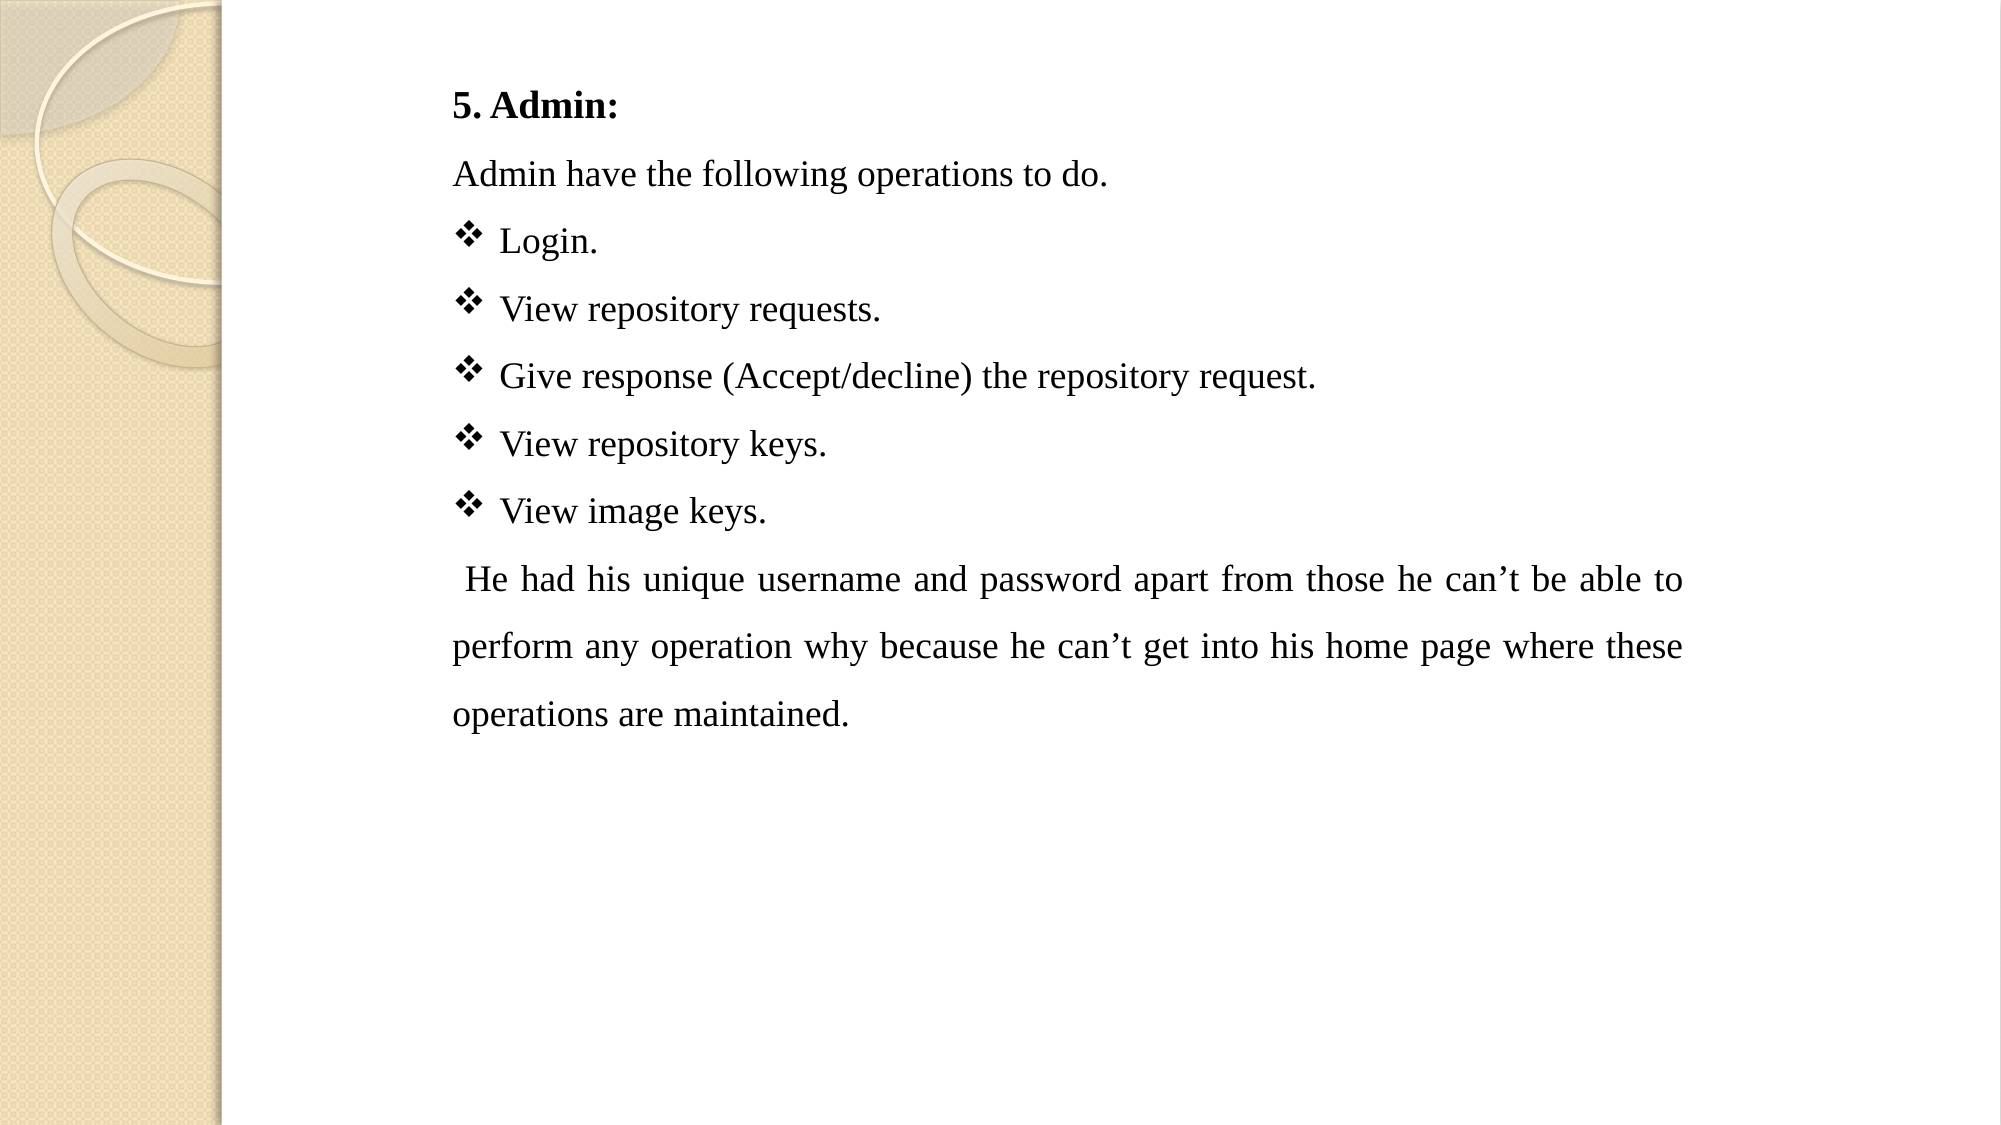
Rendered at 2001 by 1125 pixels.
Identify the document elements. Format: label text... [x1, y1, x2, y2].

text_box 5. Admin: Admin have the following operations to do. Login. View repository requests. Give response (Accept/decline) the repository request. View repository keys. View image keys. He had his unique username and password apart from those he can’t be able to perform any operation why because he can’t get into his home page where these operations are maintained. [437, 47, 1700, 742]
